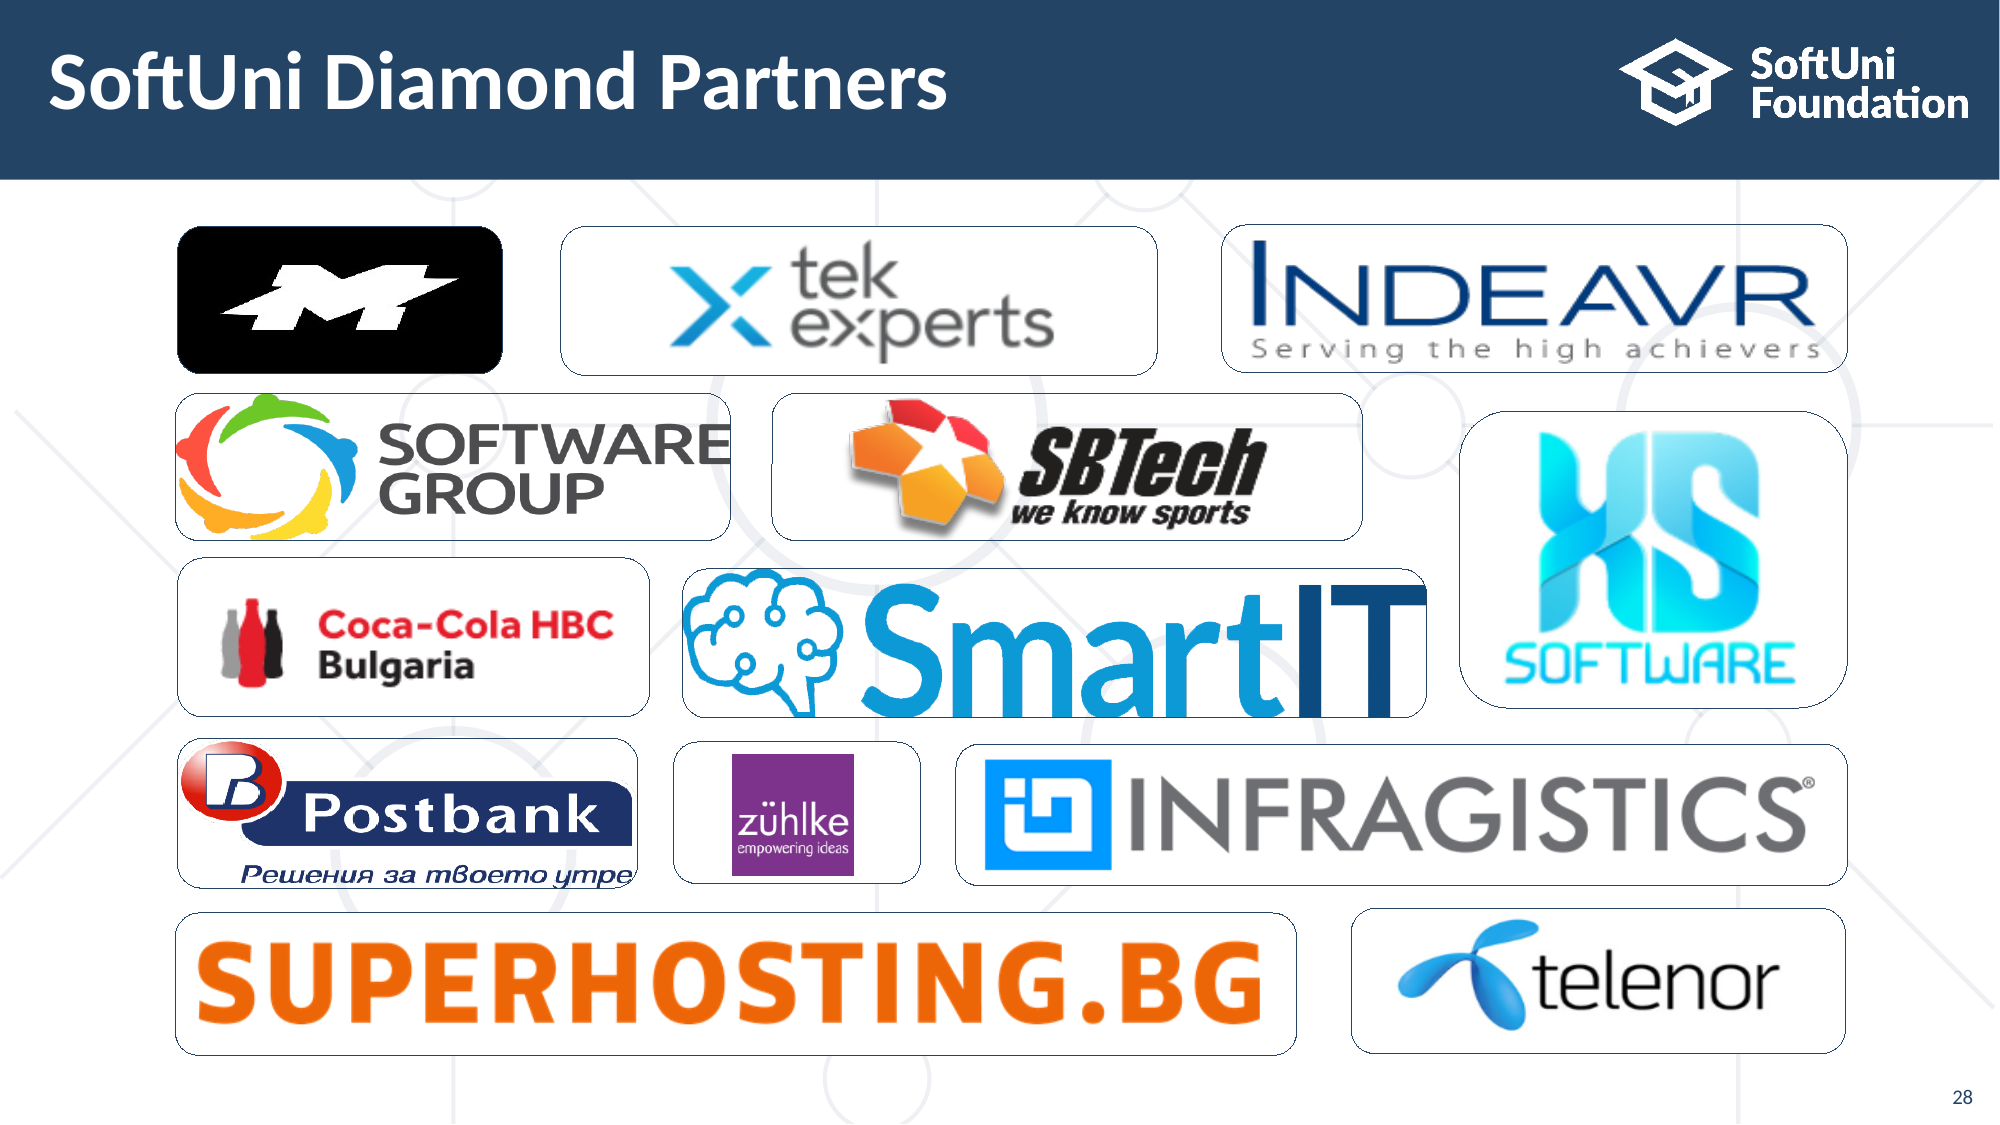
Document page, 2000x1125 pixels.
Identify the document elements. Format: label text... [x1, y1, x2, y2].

picture [560, 226, 1158, 376]
picture [771, 392, 1363, 542]
picture [177, 557, 650, 718]
picture [175, 912, 1297, 1056]
title SoftUni Diamond Partners [31, 16, 1591, 162]
picture [174, 392, 731, 542]
slide_number 28 [1927, 1067, 1989, 1117]
picture [177, 738, 639, 889]
picture [802, 644, 812, 654]
picture [771, 610, 780, 621]
picture [1221, 224, 1848, 373]
picture [1350, 908, 1846, 1054]
picture [177, 226, 503, 375]
picture [691, 579, 836, 711]
picture [682, 568, 756, 612]
picture [1459, 410, 1848, 709]
picture [955, 743, 1848, 886]
picture [730, 611, 739, 621]
picture [740, 659, 750, 669]
picture [682, 568, 1427, 719]
picture [673, 741, 921, 884]
picture [1618, 38, 1968, 126]
